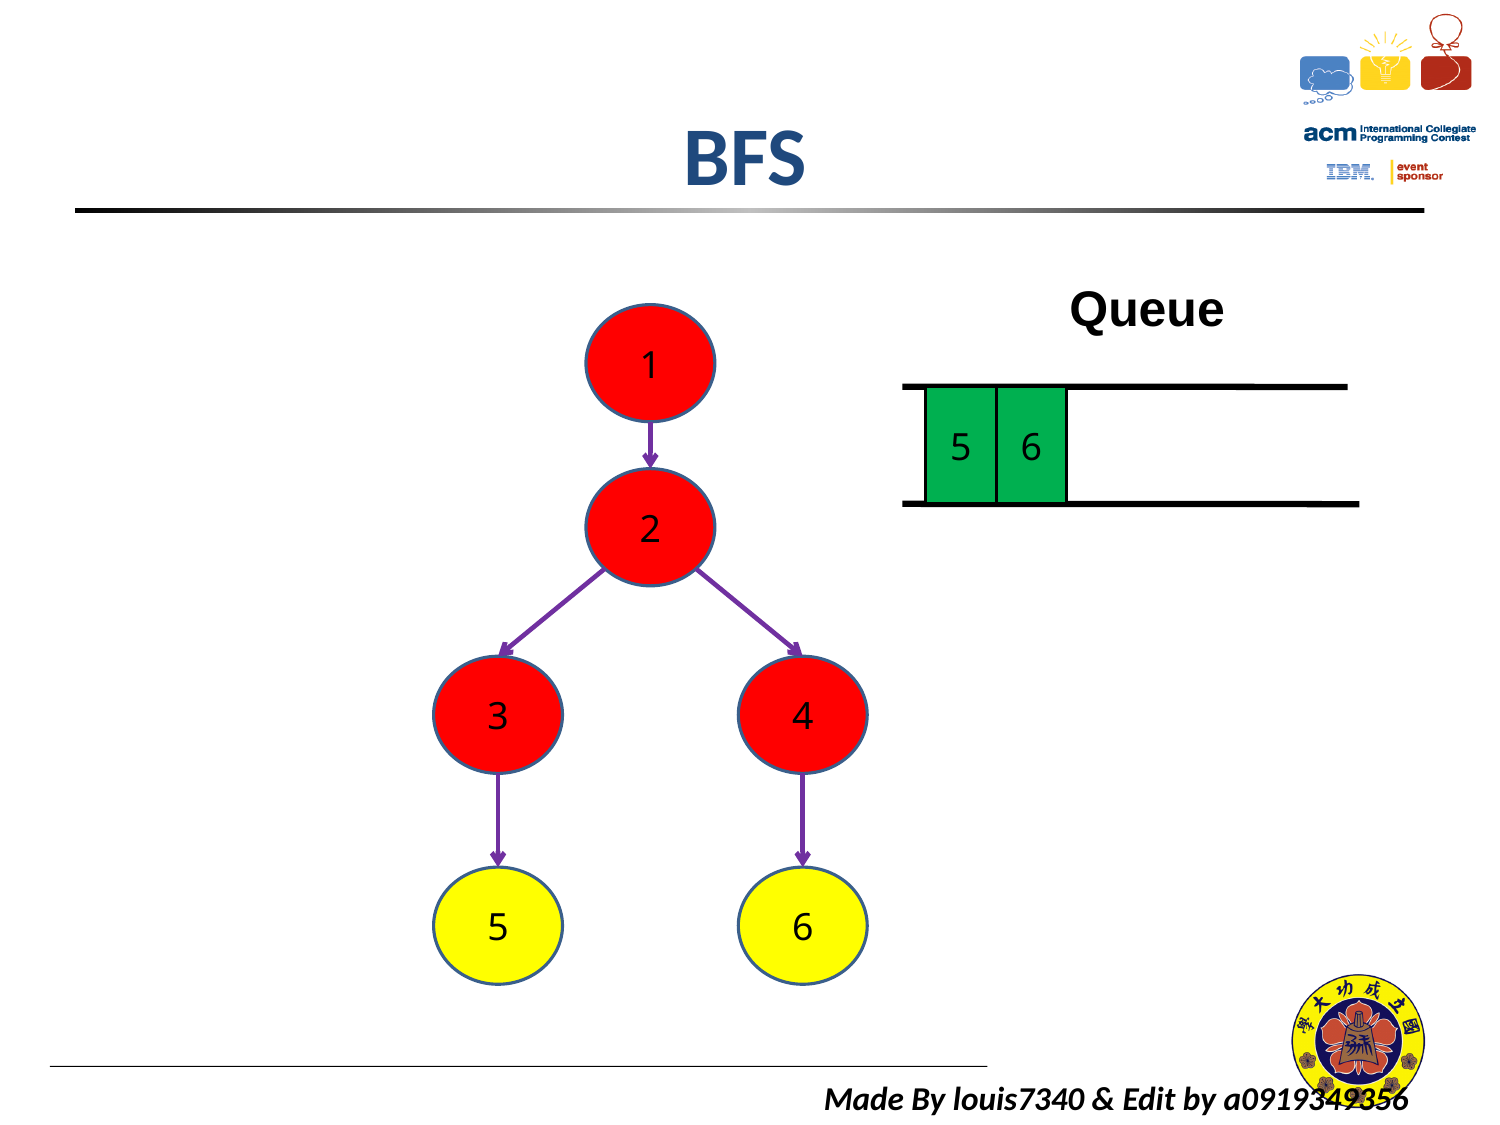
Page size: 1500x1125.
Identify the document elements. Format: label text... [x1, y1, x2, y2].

text_box 5 [432, 865, 565, 986]
text_box 6 [995, 398, 1068, 494]
title BFS [70, 58, 1421, 247]
text_box 3 [432, 654, 565, 775]
text_box 2 [584, 467, 717, 588]
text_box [507, 558, 596, 667]
text_box 5 [924, 398, 995, 494]
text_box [705, 558, 794, 667]
text_box 4 [736, 654, 869, 775]
picture [1282, 970, 1431, 1114]
text_box 1 [584, 303, 717, 424]
text_box 6 [736, 865, 869, 986]
picture [1292, 11, 1480, 188]
text_box Queue [1054, 269, 1243, 345]
